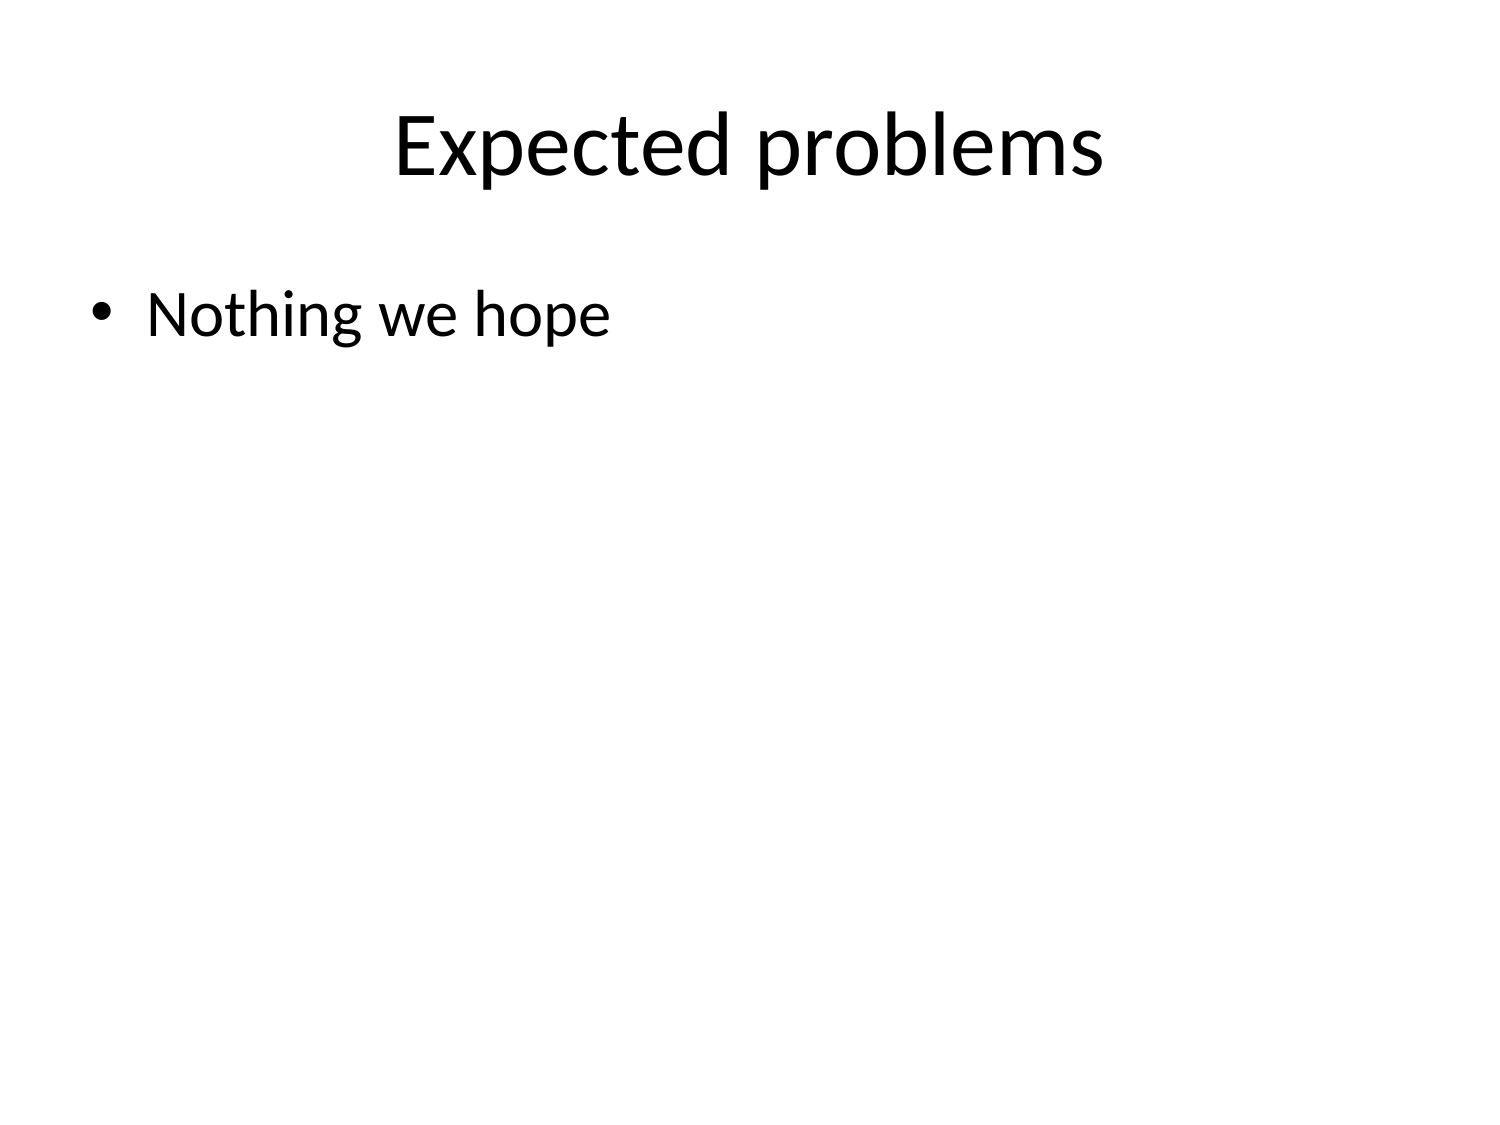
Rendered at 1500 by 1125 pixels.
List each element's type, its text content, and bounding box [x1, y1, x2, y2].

title Expected problems [75, 45, 1425, 233]
list Nothing we hope [75, 262, 1425, 1005]
